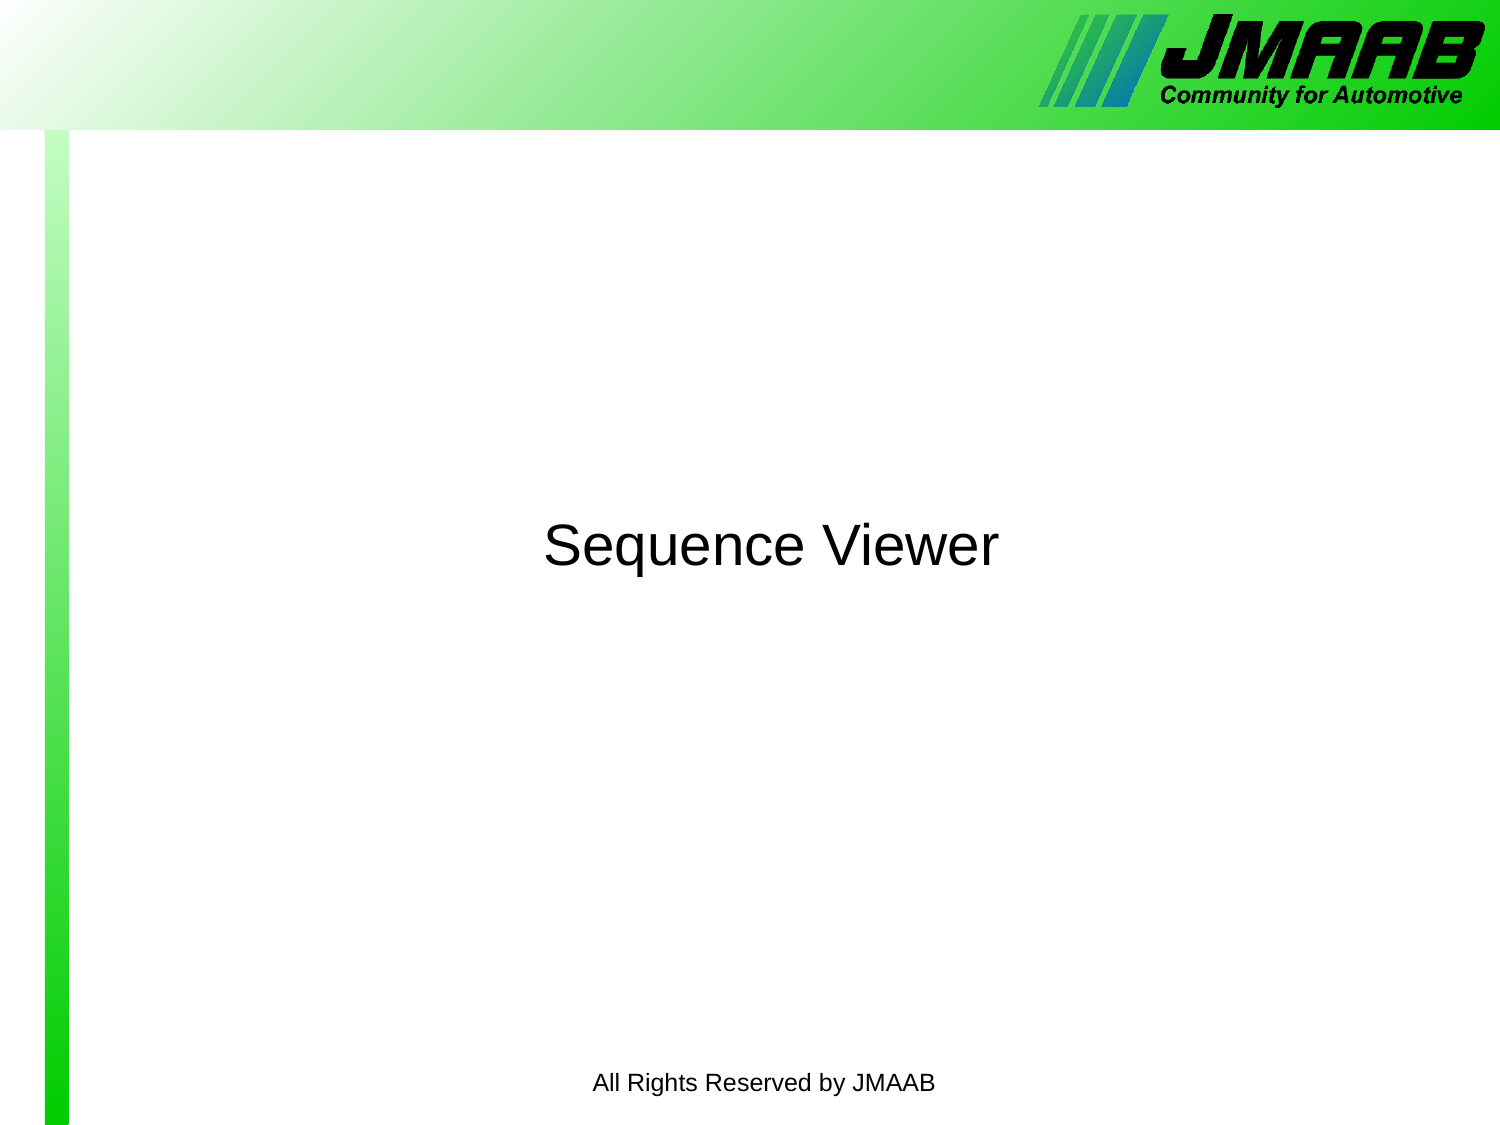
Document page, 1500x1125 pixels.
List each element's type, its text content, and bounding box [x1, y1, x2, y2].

list Sequence Viewer [96, 172, 1447, 1047]
picture [1036, 11, 1486, 109]
